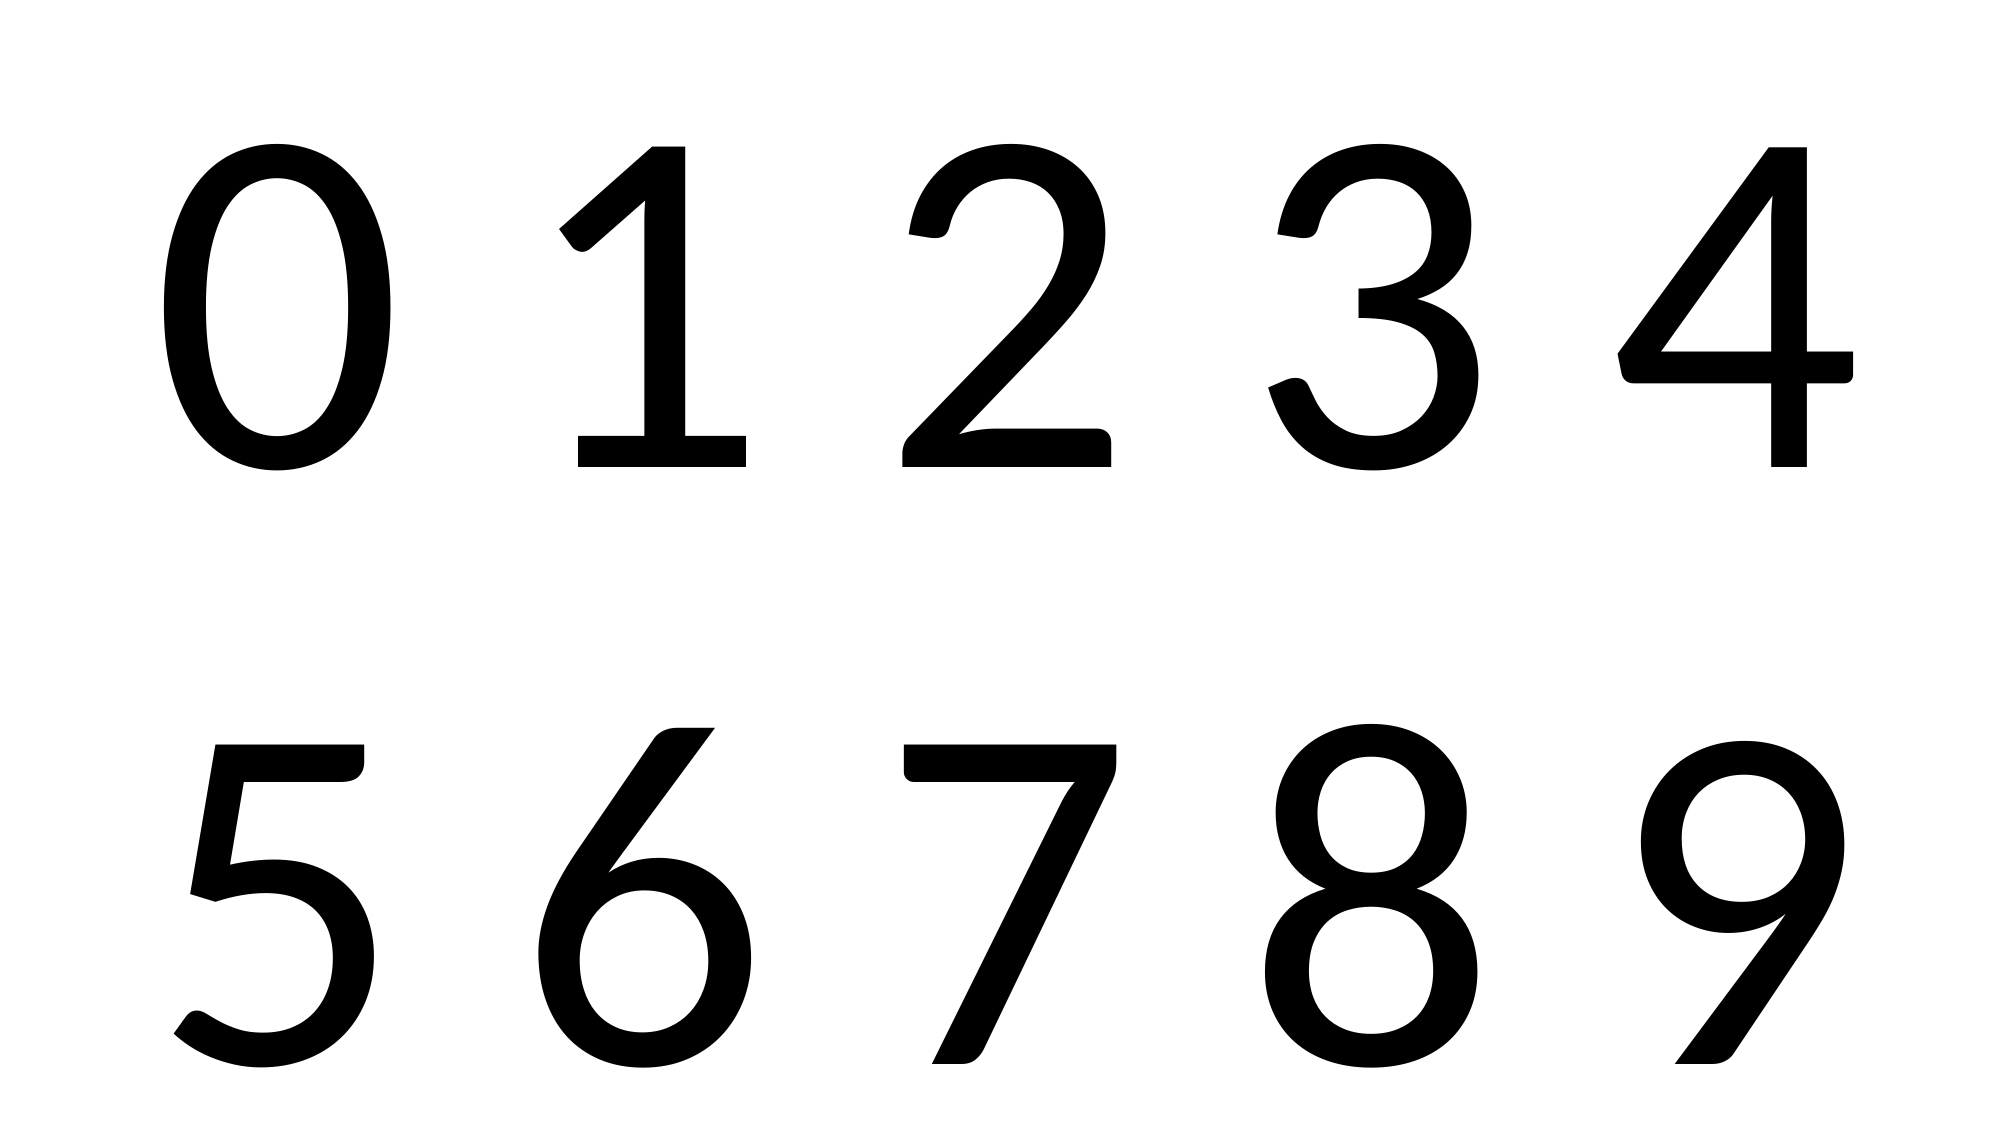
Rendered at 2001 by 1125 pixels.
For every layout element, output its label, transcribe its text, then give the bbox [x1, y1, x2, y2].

text_box 0 1 2 3 4 5 6 7 8 9 [72, 54, 1944, 1080]
